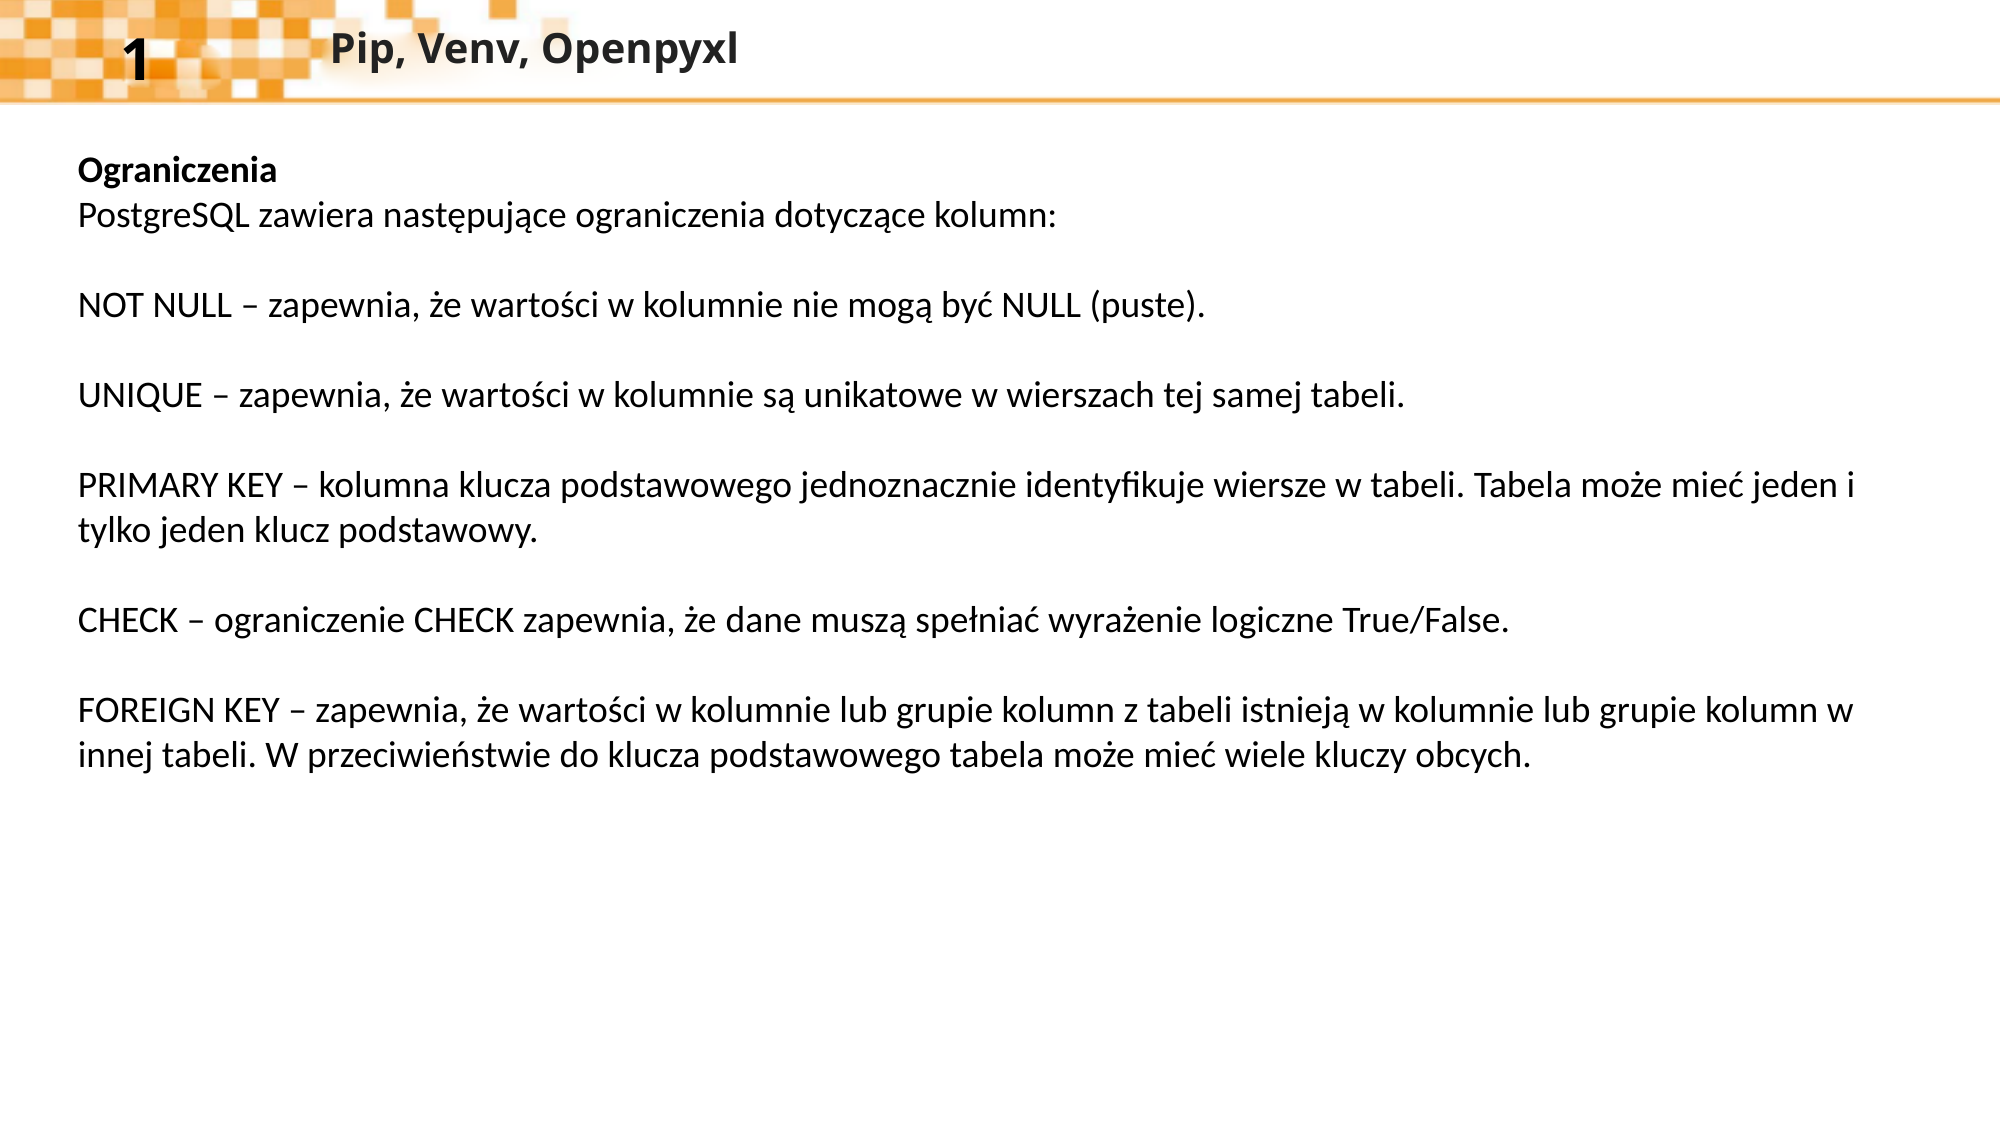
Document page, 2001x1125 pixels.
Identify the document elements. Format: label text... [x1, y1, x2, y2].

picture [0, 0, 2000, 105]
text_box Ograniczenia PostgreSQL zawiera następujące ograniczenia dotyczące kolumn: NOT NULL – zapewnia, że ​​wartości w kolumnie nie mogą być NULL (puste). UNIQUE – zapewnia, że ​​wartości w kolumnie są unikatowe w wierszach tej samej tabeli. PRIMARY KEY – kolumna klucza podstawowego jednoznacznie identyfikuje wiersze w tabeli. Tabela może mieć jeden i tylko jeden klucz podstawowy. CHECK – ograniczenie CHECK zapewnia, że ​​dane muszą spełniać wyrażenie logiczne True/False. FOREIGN KEY – zapewnia, że ​​wartości w kolumnie lub grupie kolumn z tabeli istnieją w kolumnie lub grupie kolumn w innej tabeli. W przeciwieństwie do klucza podstawowego tabela może mieć wiele kluczy obcych. [63, 137, 1952, 783]
